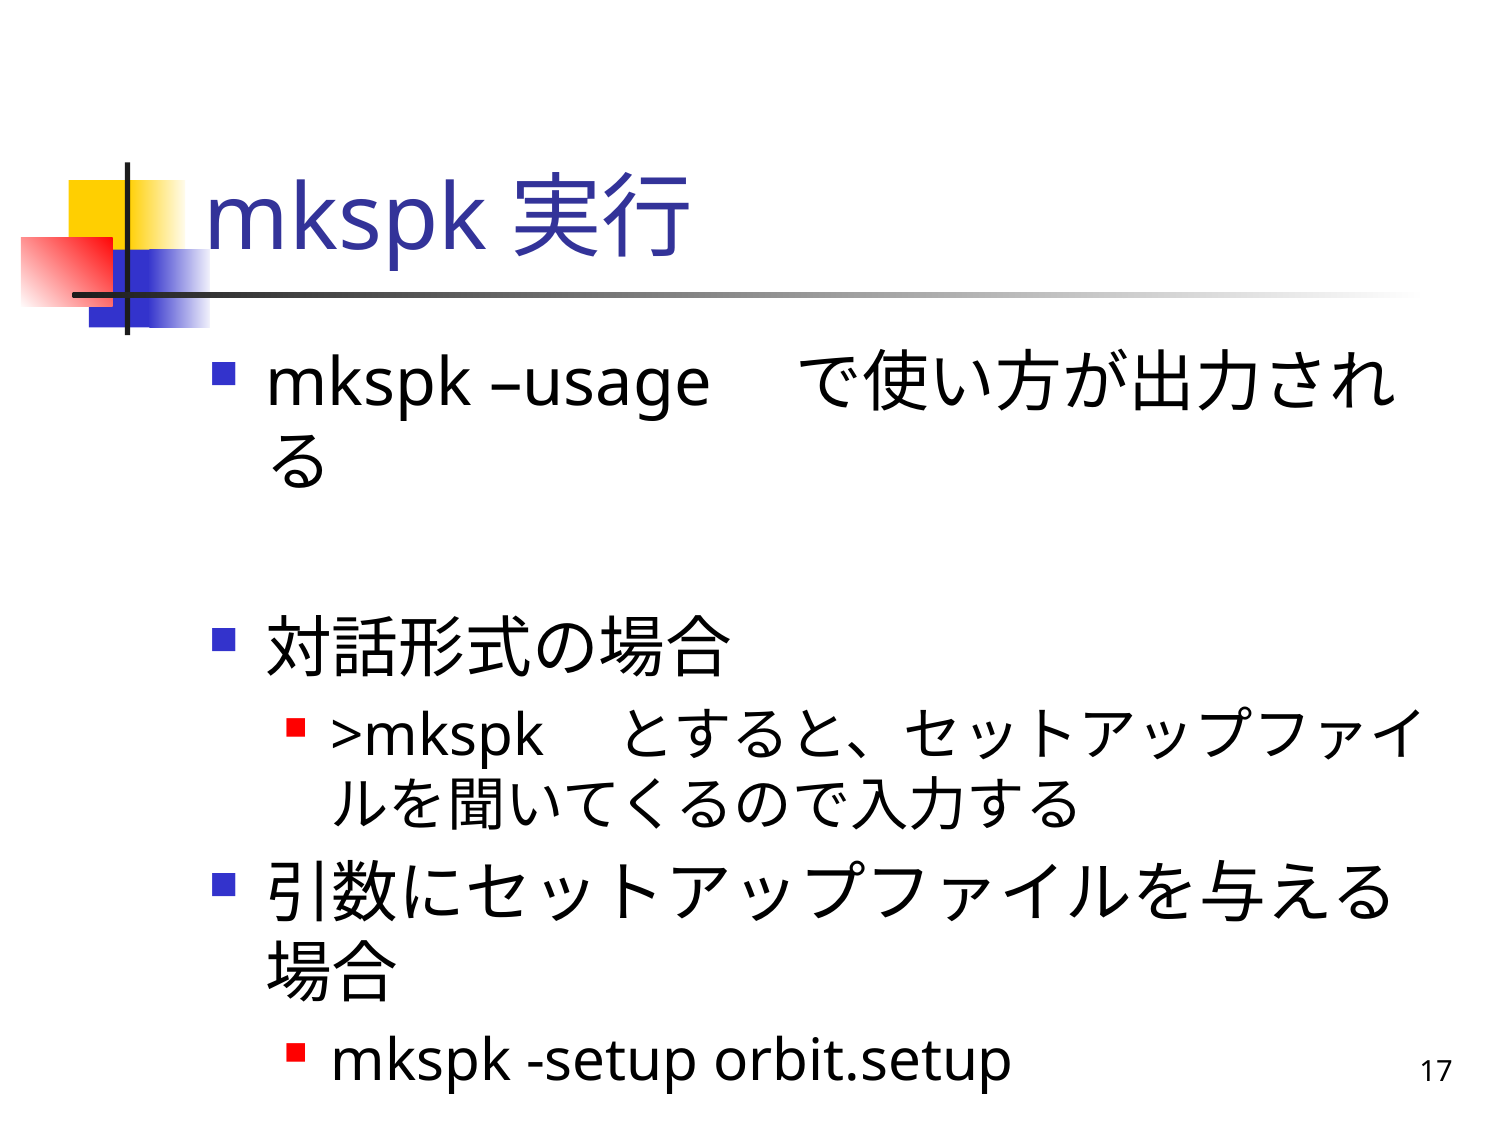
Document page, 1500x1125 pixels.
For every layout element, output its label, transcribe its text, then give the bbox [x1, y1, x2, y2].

list mkspk –usage で使い方が出力される 対話形式の場合 >mkspk とすると、セットアップファイルを聞いてくるので入力する 引数にセットアップファイルを与える場合 mkspk -setup orbit.setup [193, 331, 1469, 1006]
title mkspk実行 [188, 35, 1468, 275]
slide_number 17 [1154, 1023, 1468, 1100]
